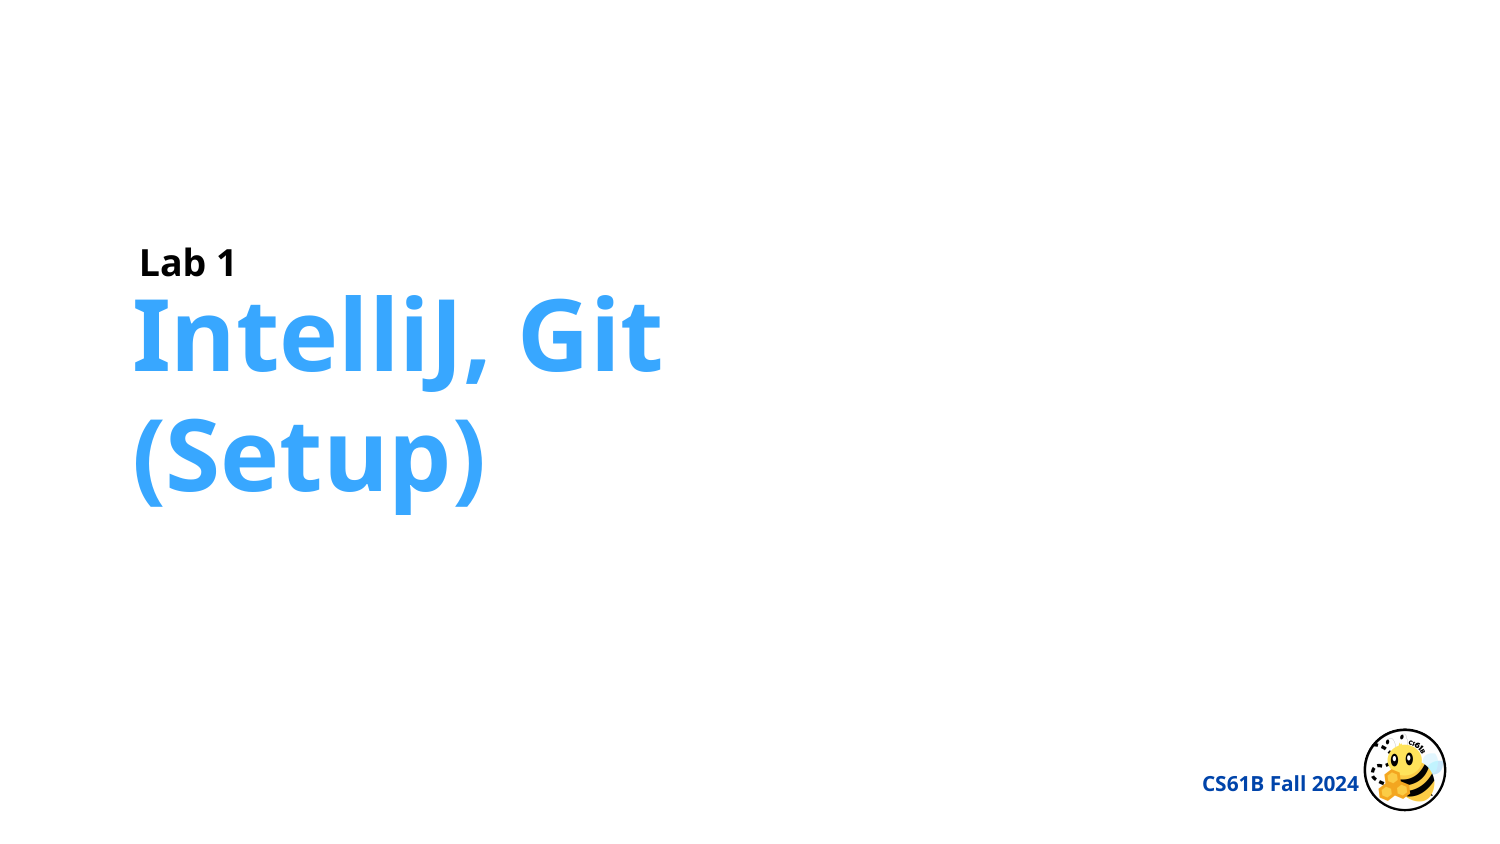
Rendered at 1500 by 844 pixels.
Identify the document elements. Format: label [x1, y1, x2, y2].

picture [1363, 728, 1447, 812]
